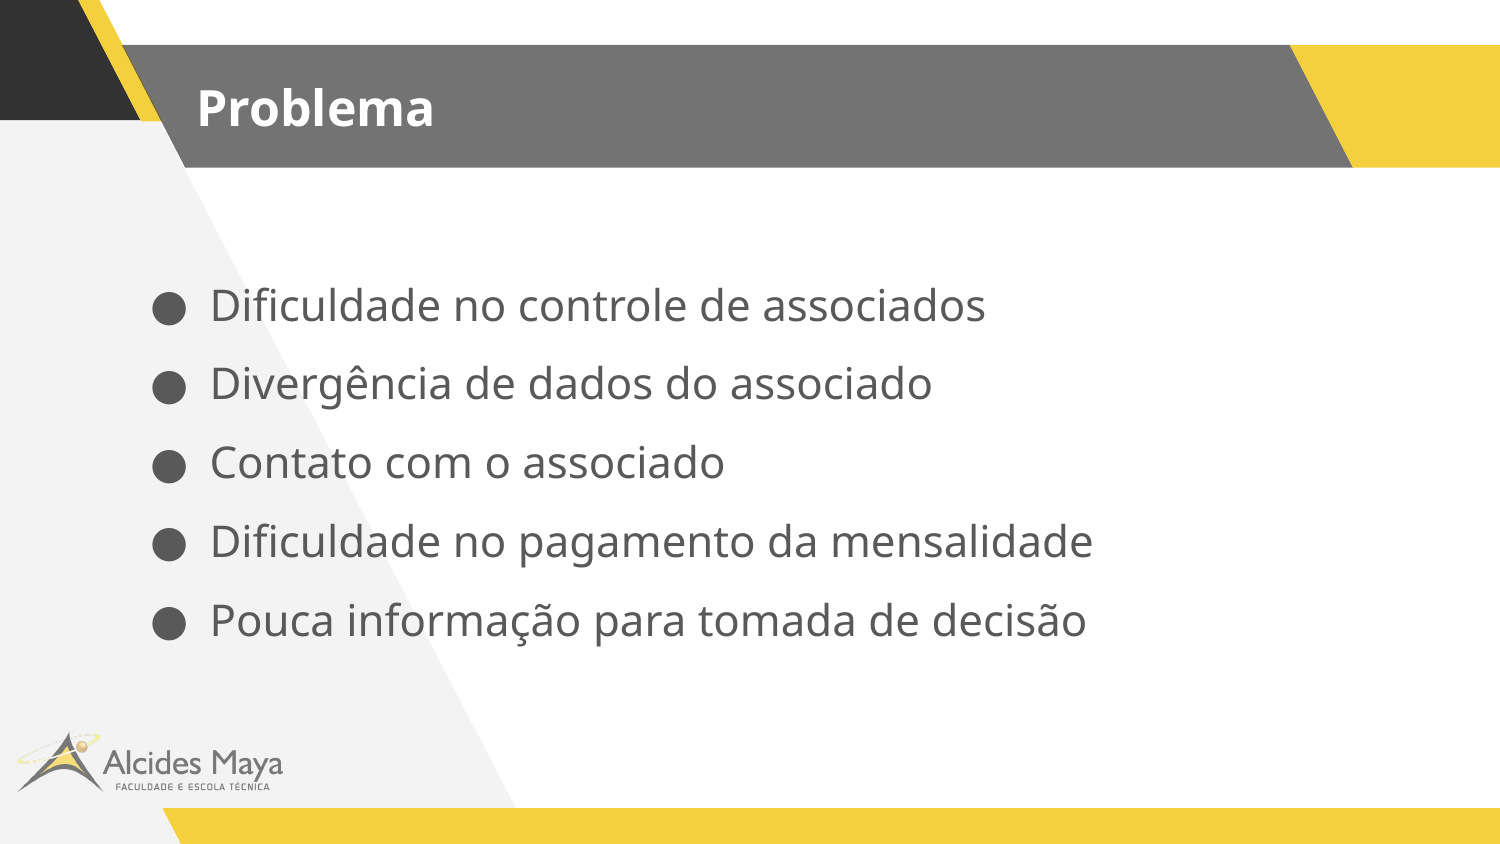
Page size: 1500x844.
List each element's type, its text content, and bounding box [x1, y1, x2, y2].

title Problema [181, 45, 1285, 169]
text_box Dificuldade no controle de associados Divergência de dados do associado Contato com o associado Dificuldade no pagamento da mensalidade Pouca informação para tomada de decisão [119, 236, 1381, 608]
